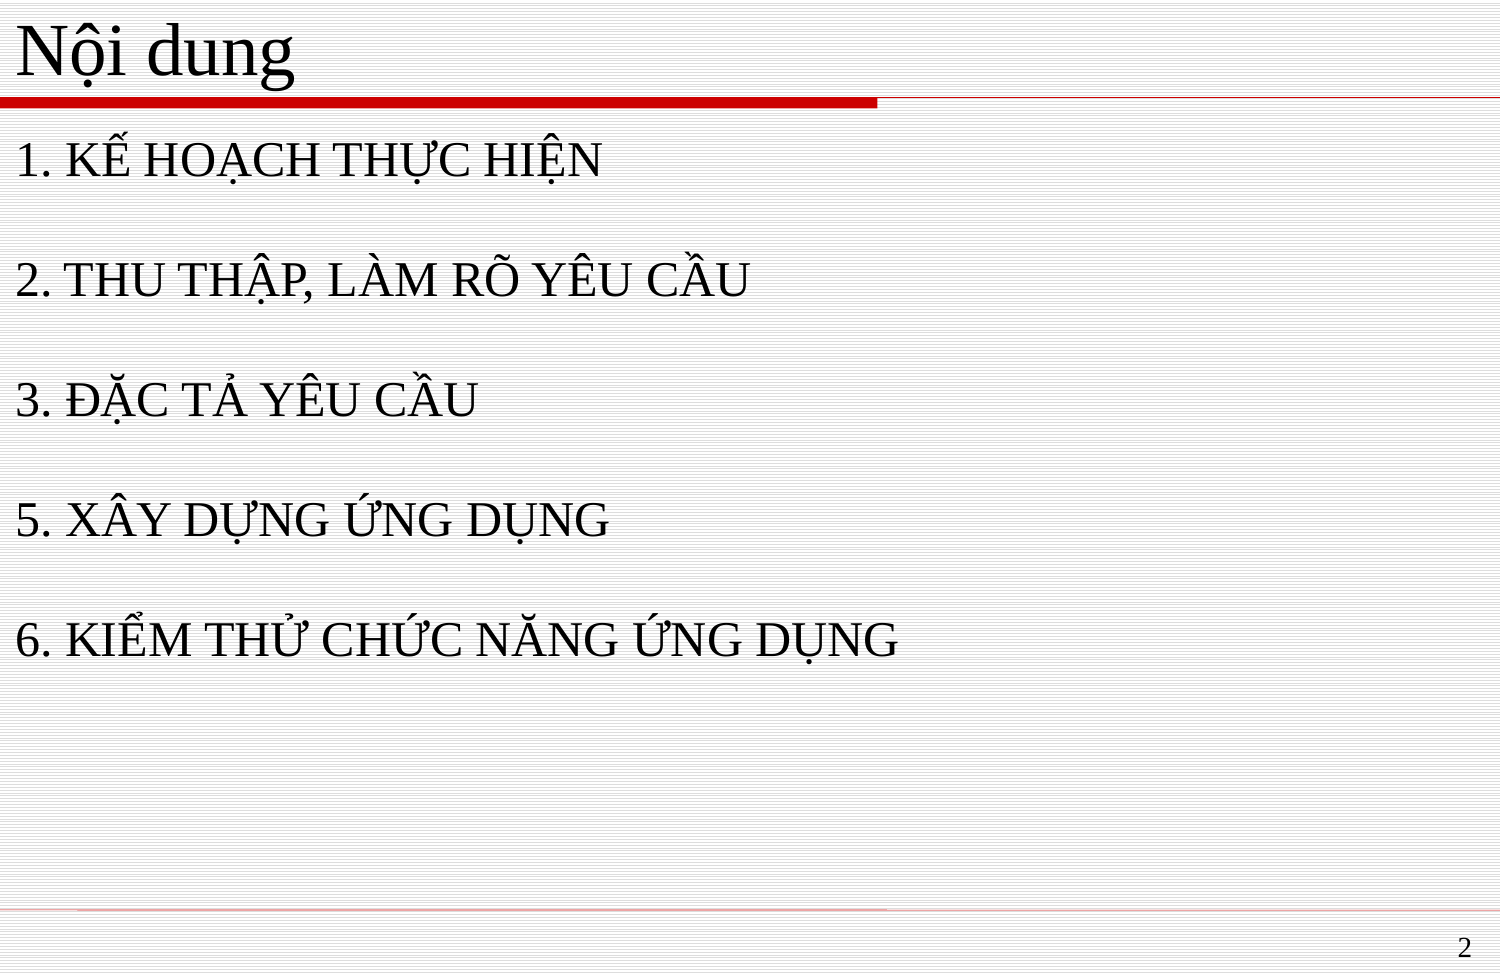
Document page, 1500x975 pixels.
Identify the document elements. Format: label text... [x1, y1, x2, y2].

title Nội dung [0, 10, 1500, 98]
list 1. KẾ HOẠCH THỰC HIỆN 2. THU THẬP, LÀM RÕ YÊU CẦU 3. ĐẶC TẢ YÊU CẦU 5. XÂY DỰNG ỨNG DỤNG 6. KIỂM THỬ CHỨC NĂNG ỨNG DỤNG [0, 119, 1500, 921]
slide_number 2 [1337, 920, 1488, 967]
